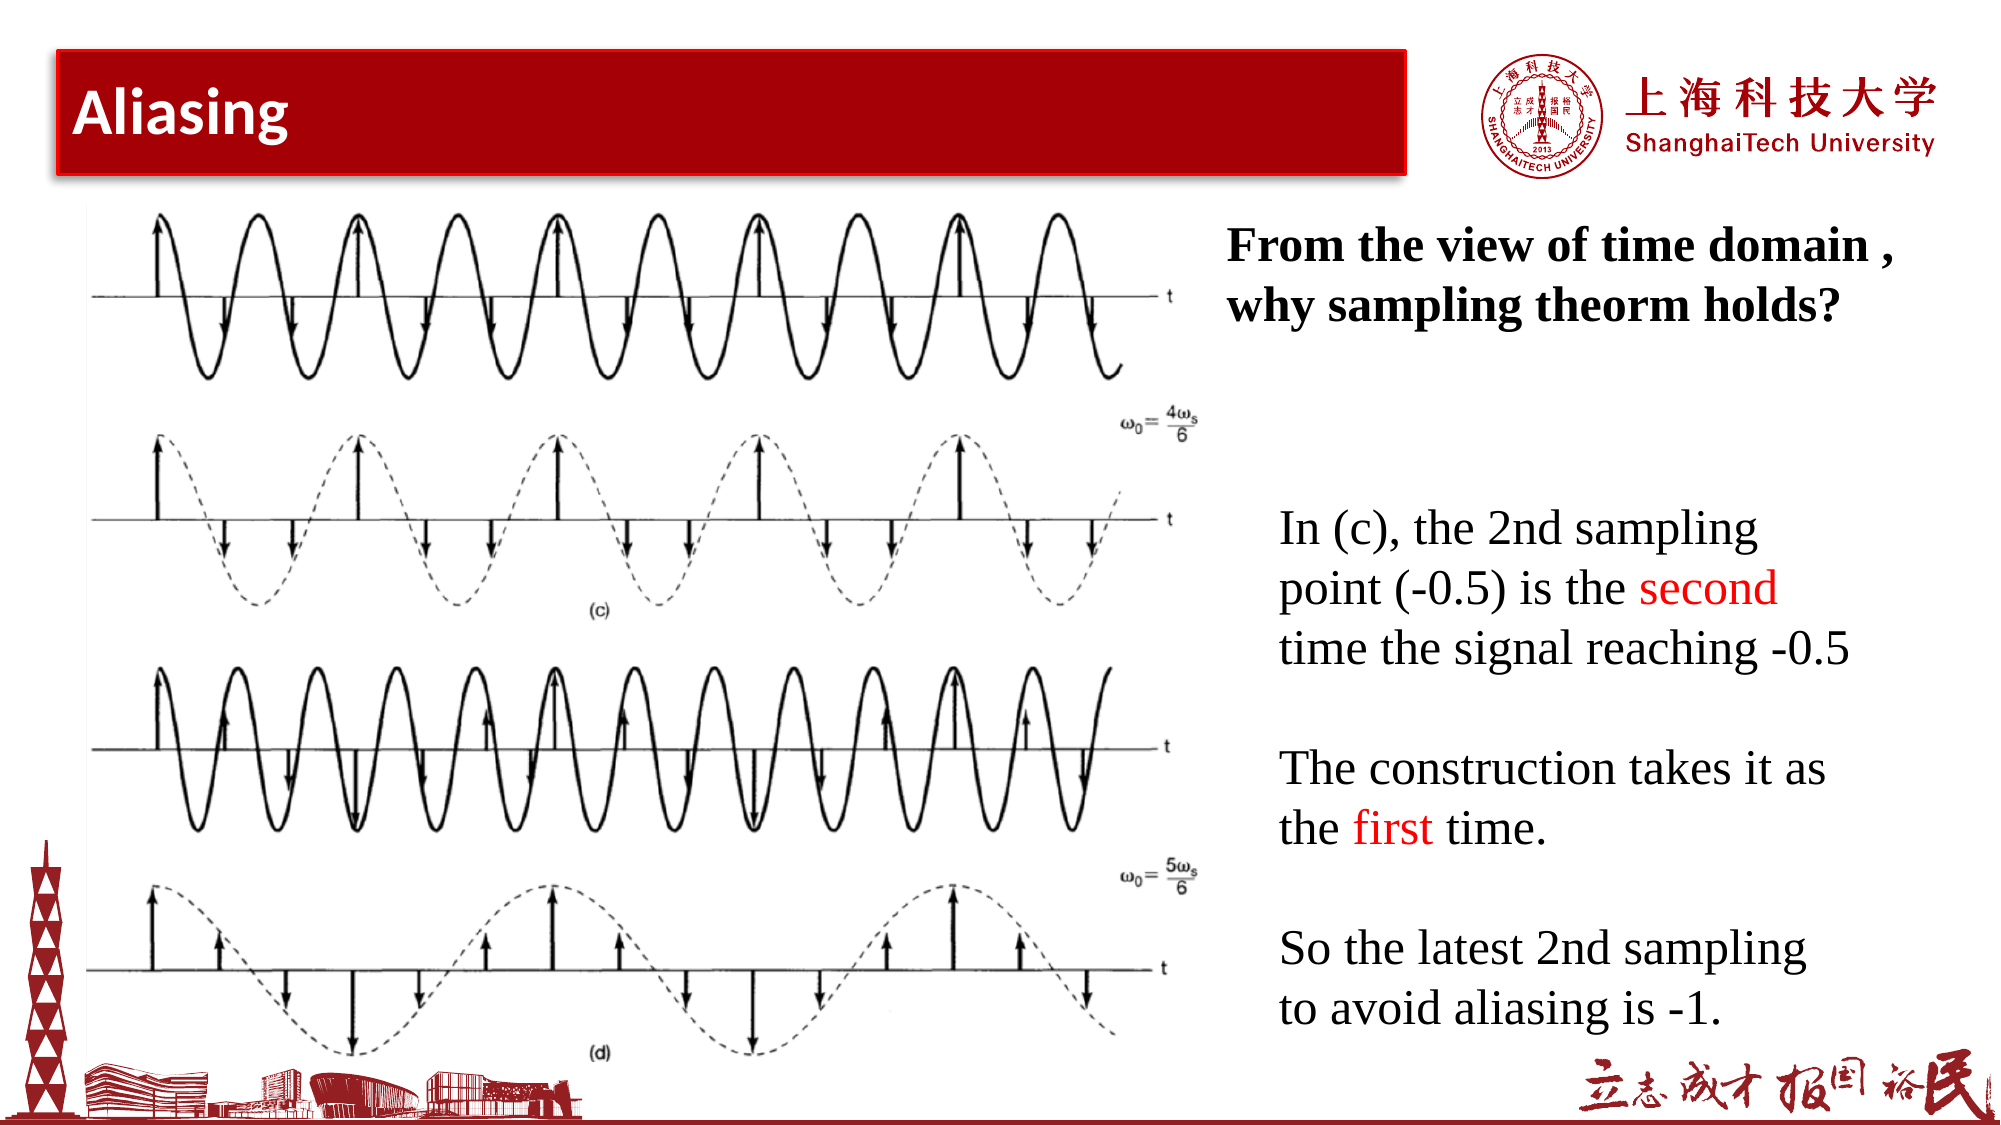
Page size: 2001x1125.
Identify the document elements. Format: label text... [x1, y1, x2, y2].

text_box From the view of time domain , why sampling theorm holds? [1211, 203, 1921, 339]
title Aliasing [56, 49, 1407, 176]
text_box In (c), the 2nd sampling point (-0.5) is the second time the signal reaching -0.5 The construction takes it as the first time. So the latest 2nd sampling to avoid aliasing is -1. [1263, 487, 1869, 1062]
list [85, 203, 1199, 1062]
